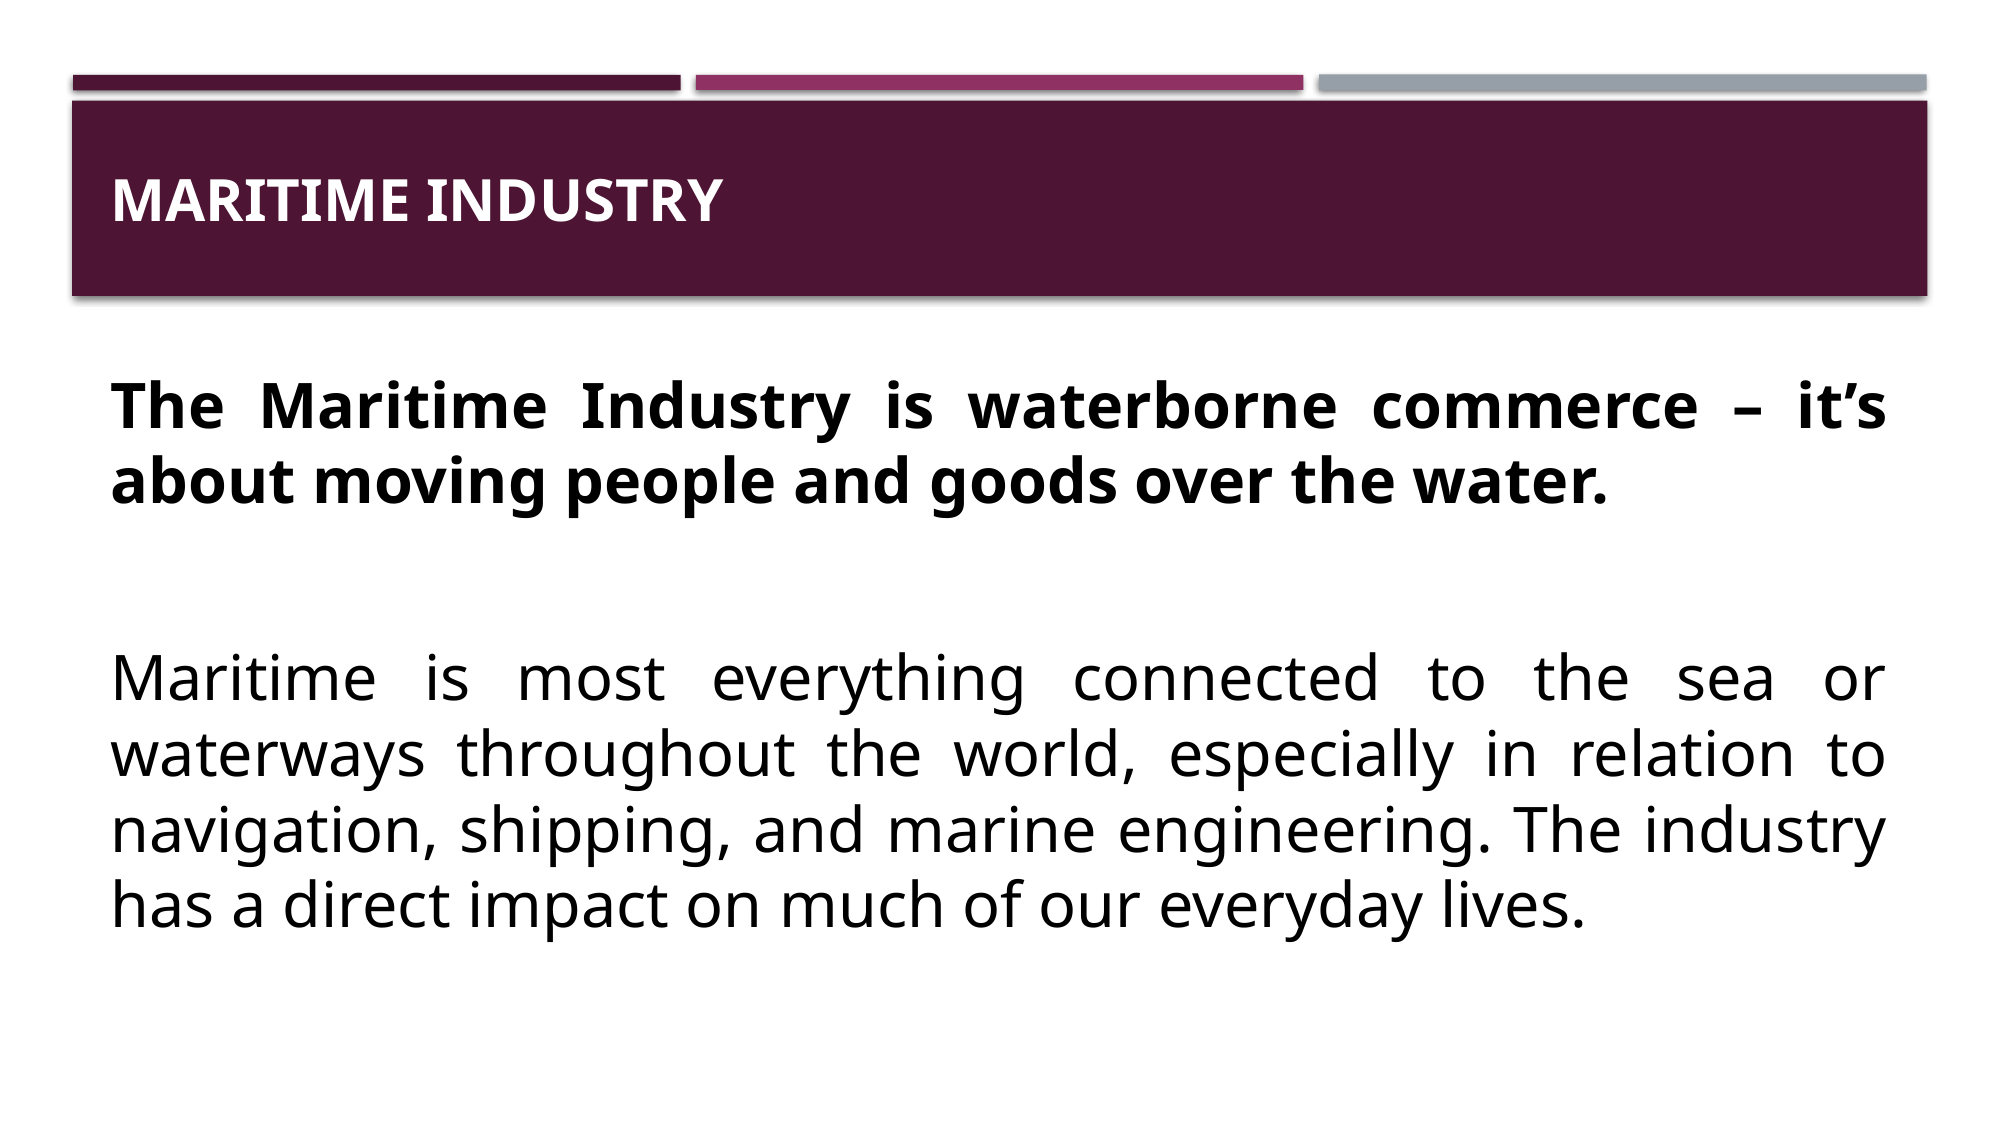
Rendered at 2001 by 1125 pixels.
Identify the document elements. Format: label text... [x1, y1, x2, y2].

list The Maritime Industry is waterborne commerce – it’s about moving people and goods over the water. Maritime is most everything connected to the sea or waterways throughout the world, especially in relation to navigation, shipping, and marine engineering. The industry has a direct impact on much of our everyday lives. [95, 357, 1905, 962]
title MARITIME INDUSTRY [95, 115, 1905, 282]
